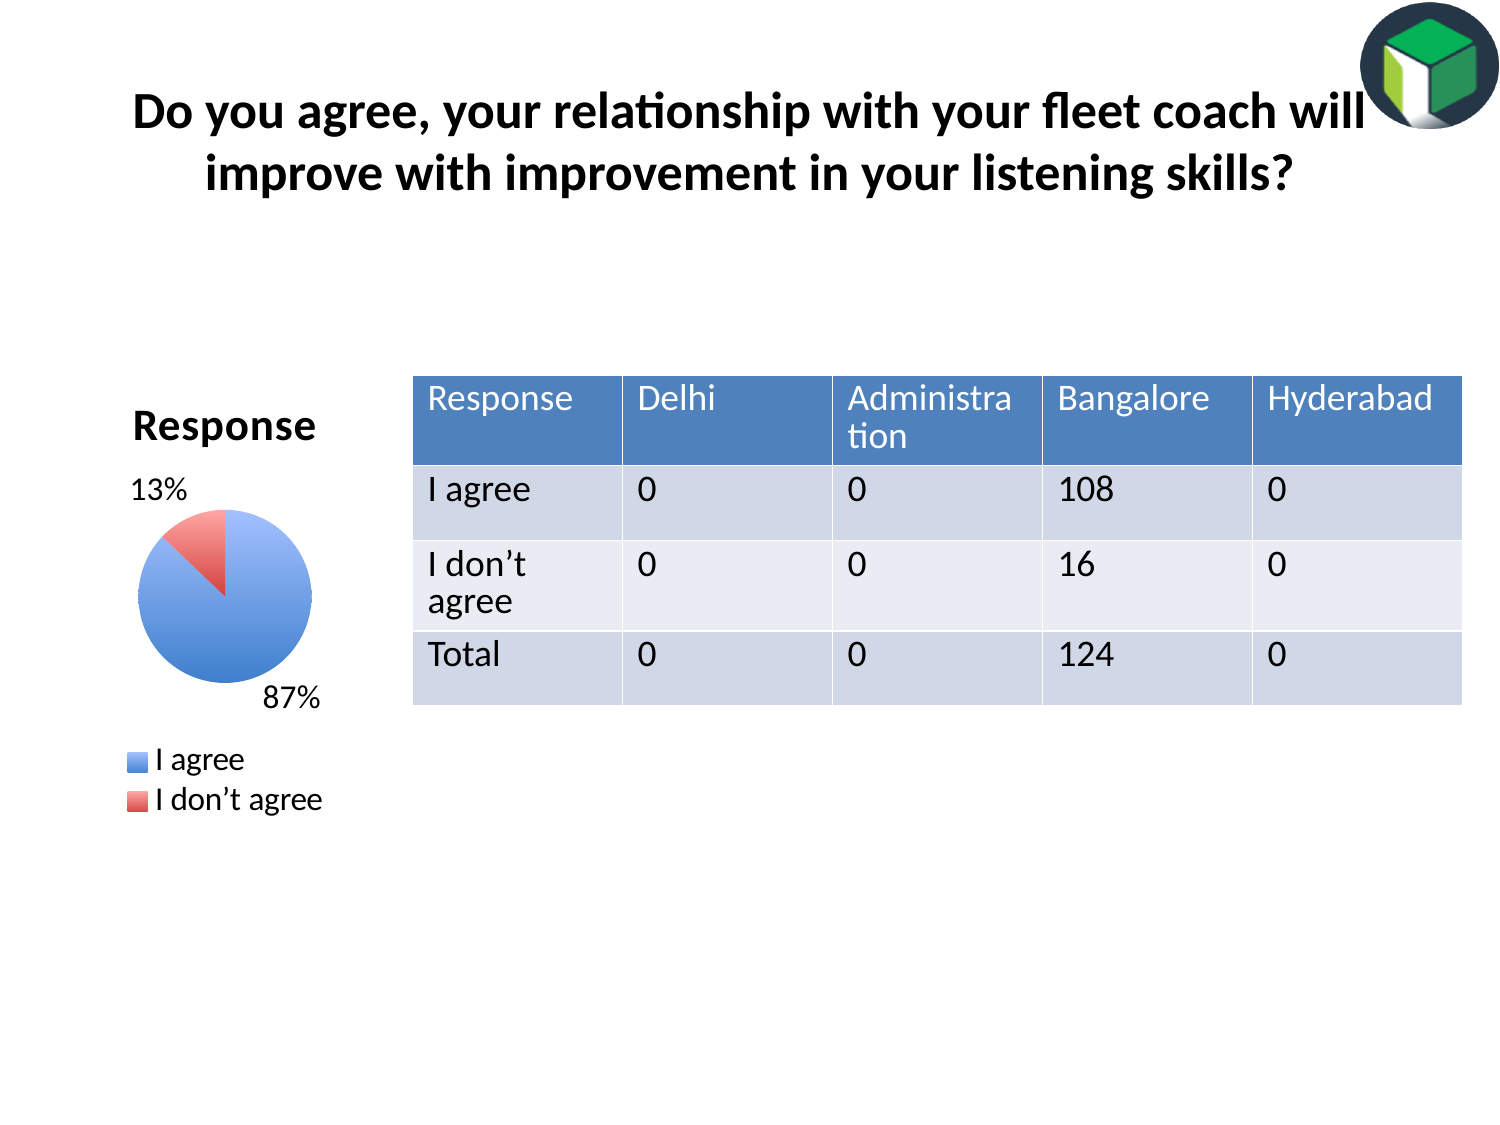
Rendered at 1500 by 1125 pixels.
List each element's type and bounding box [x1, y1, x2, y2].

table_cell [451, 632, 622, 705]
table_cell [1043, 541, 1252, 630]
title [75, 45, 1425, 233]
table_cell [833, 541, 1042, 630]
table_cell [1253, 466, 1462, 540]
table_cell [1043, 466, 1252, 540]
table_header [623, 376, 832, 465]
table_cell [1043, 632, 1252, 705]
table_cell [451, 466, 622, 540]
picture [1360, 2, 1499, 130]
table_cell [1253, 632, 1462, 705]
chart [0, 374, 451, 826]
table_cell [623, 466, 832, 540]
table_header [1043, 376, 1252, 465]
table_cell [451, 541, 622, 630]
table_header [451, 376, 622, 465]
table_cell [833, 632, 1042, 705]
table_cell [833, 466, 1042, 540]
table_cell [623, 541, 832, 630]
table_cell [623, 632, 832, 705]
table_header [1253, 376, 1462, 465]
table_cell [1253, 541, 1462, 630]
table_header [833, 376, 1042, 465]
